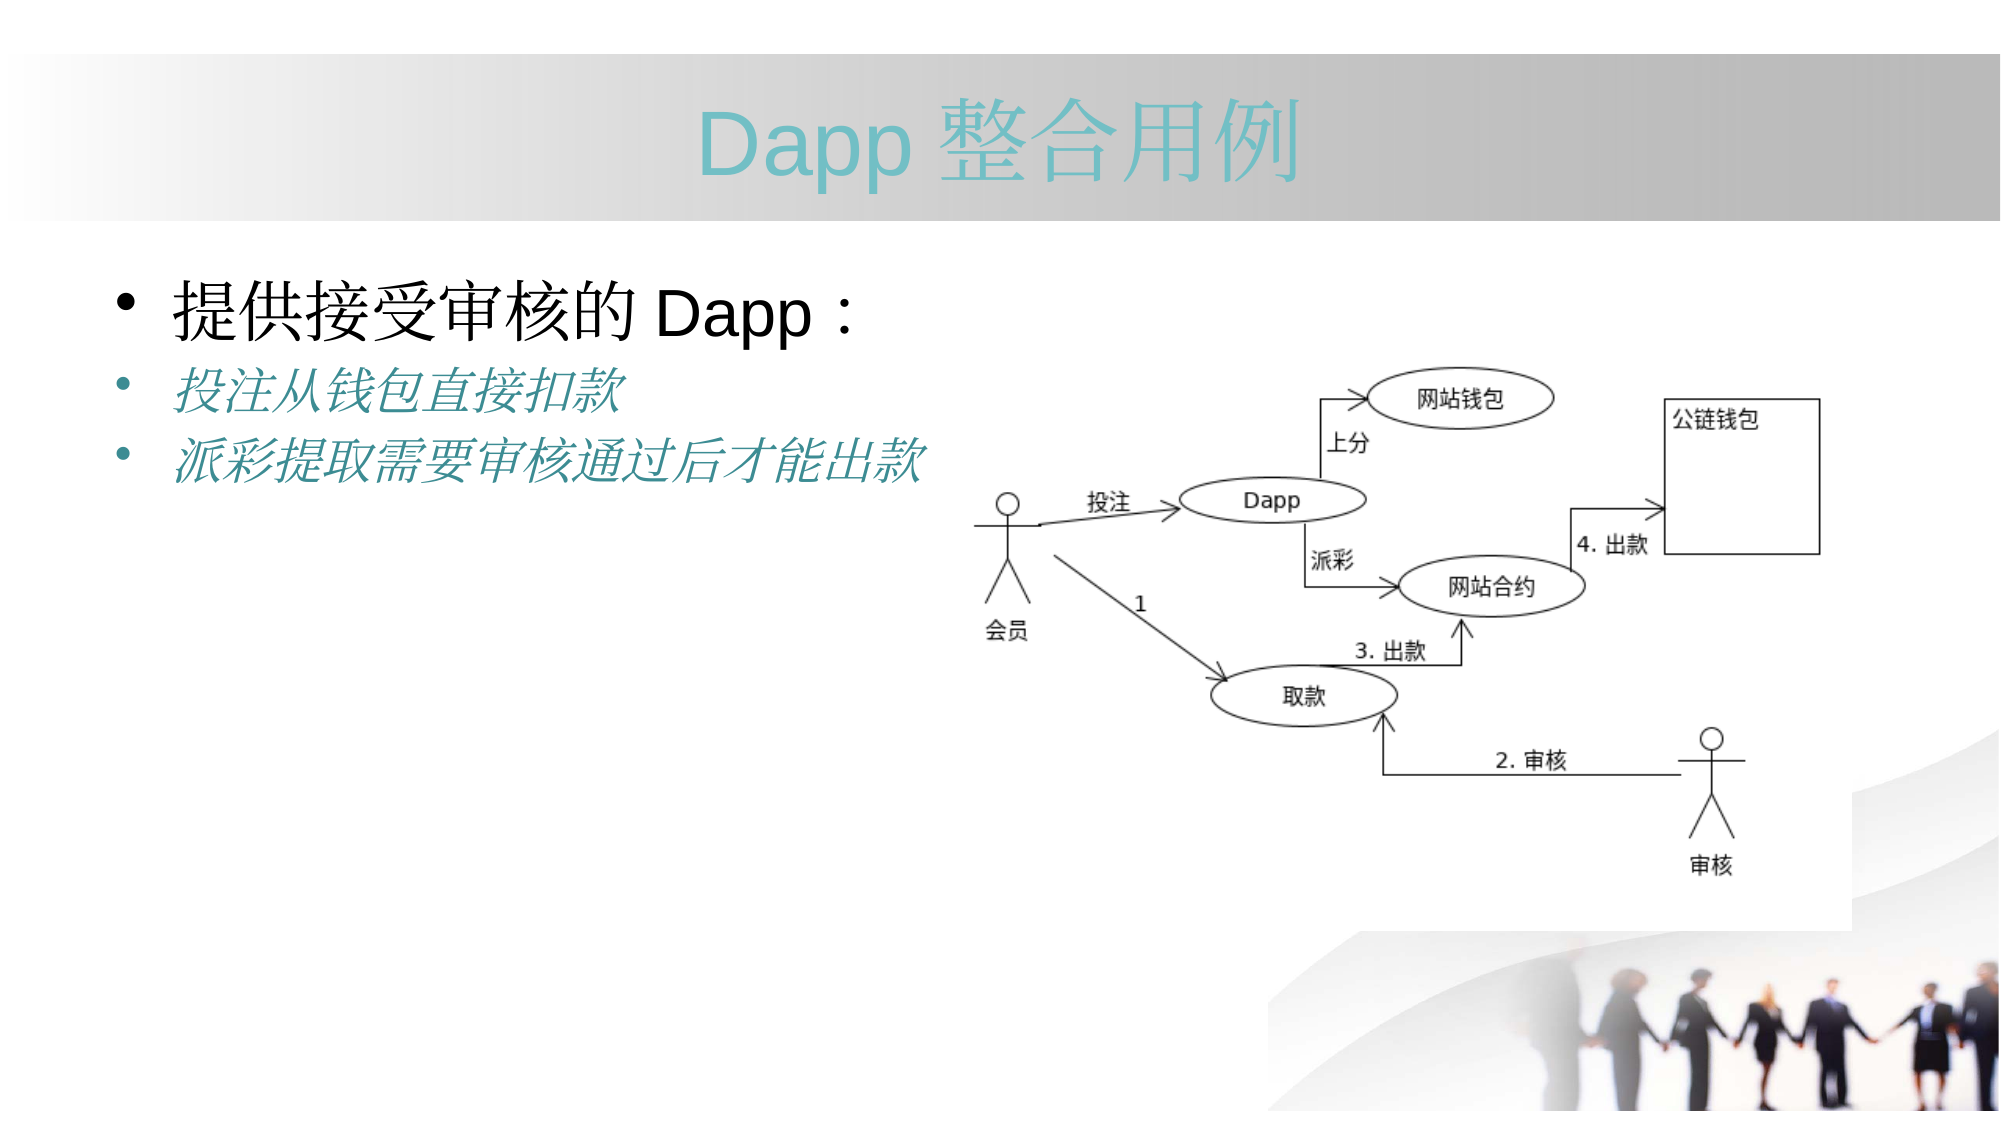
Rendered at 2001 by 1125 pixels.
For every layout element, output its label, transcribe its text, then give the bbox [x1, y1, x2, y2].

title Dapp整合用例 [99, 44, 1901, 233]
picture [929, 336, 1852, 931]
list 提供接受审核的Dapp： 投注从钱包直接扣款 派彩提取需要审核通过后才能出款 [99, 262, 1901, 1006]
picture [1268, 728, 1999, 1111]
